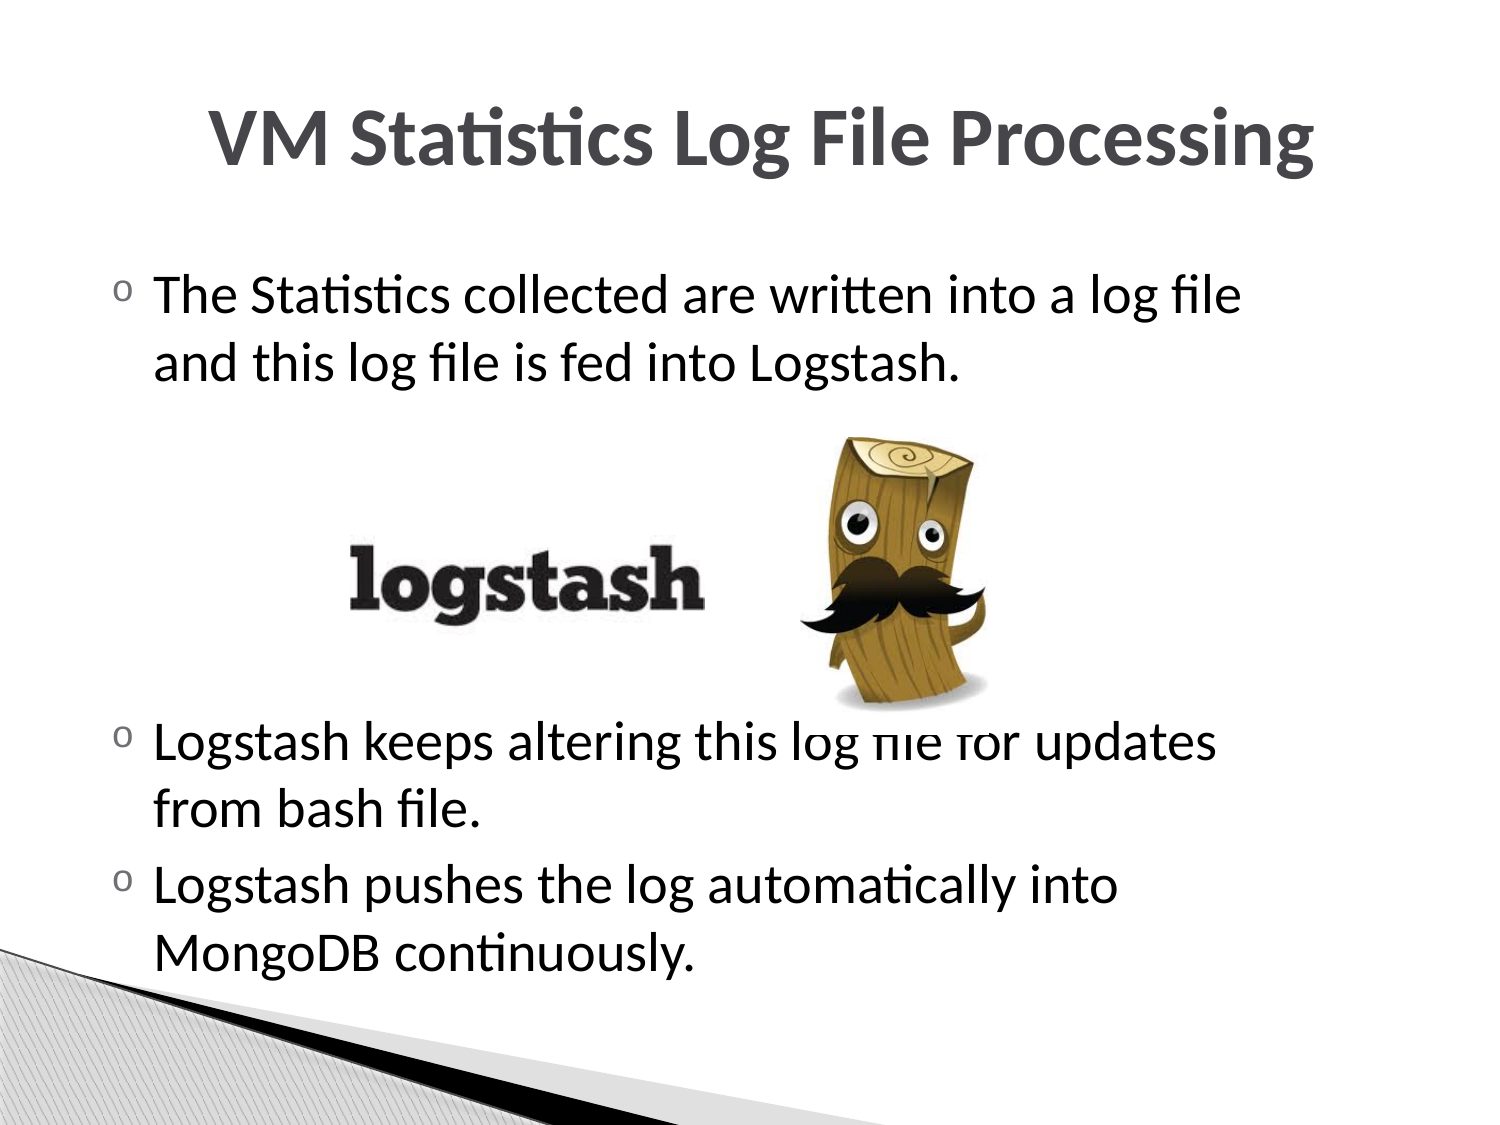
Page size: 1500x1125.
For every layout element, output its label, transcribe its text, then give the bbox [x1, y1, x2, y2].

picture [799, 437, 989, 735]
text_box VM Statistics Log File Processing [75, 75, 1450, 190]
picture [349, 534, 705, 637]
list The Statistics collected are written into a log file and this log file is fed into Logstash. Logstash keeps altering this log file for updates from bash file. Logstash pushes the log automatically into MongoDB continuously. [78, 249, 1331, 975]
